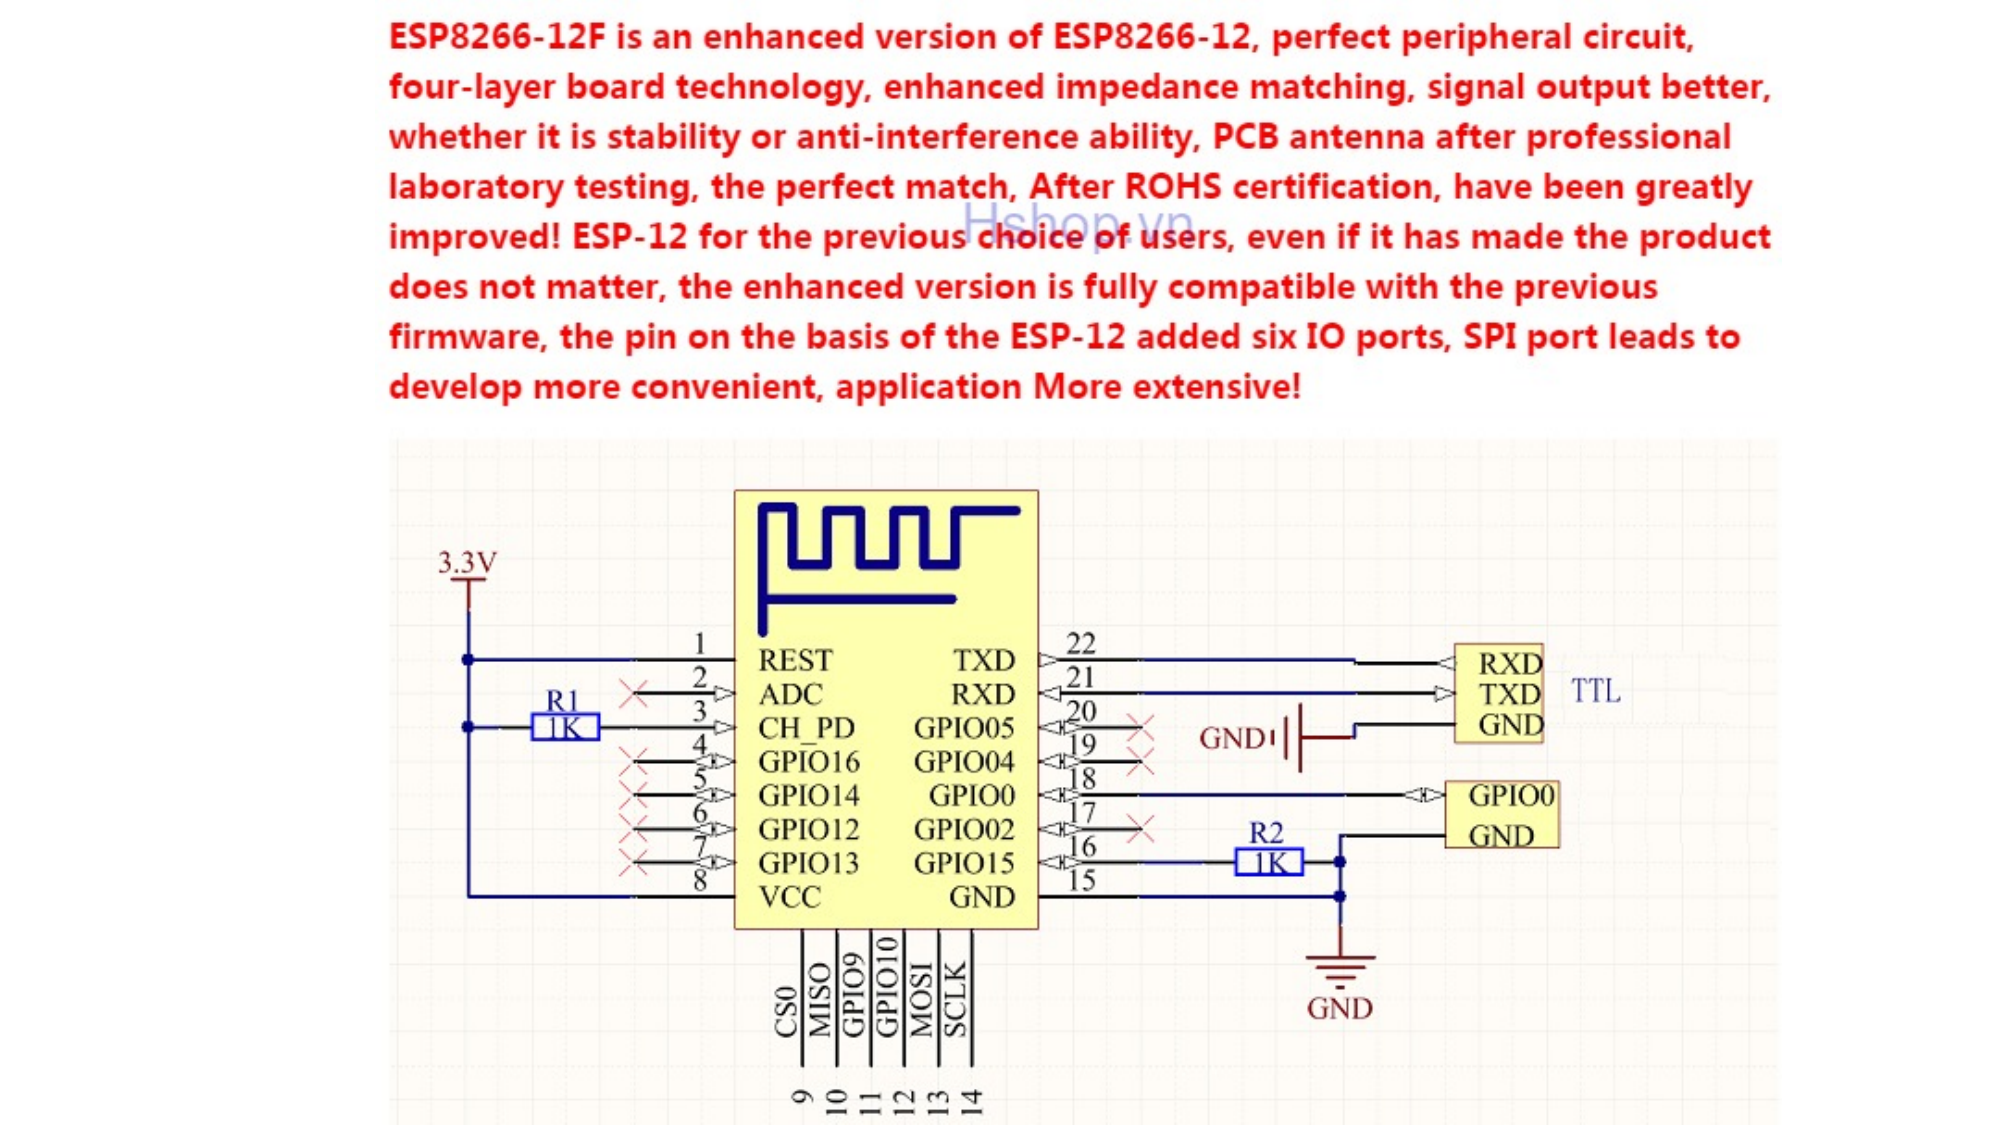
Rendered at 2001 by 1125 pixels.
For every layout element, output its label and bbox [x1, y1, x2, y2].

picture [374, 0, 1782, 1125]
